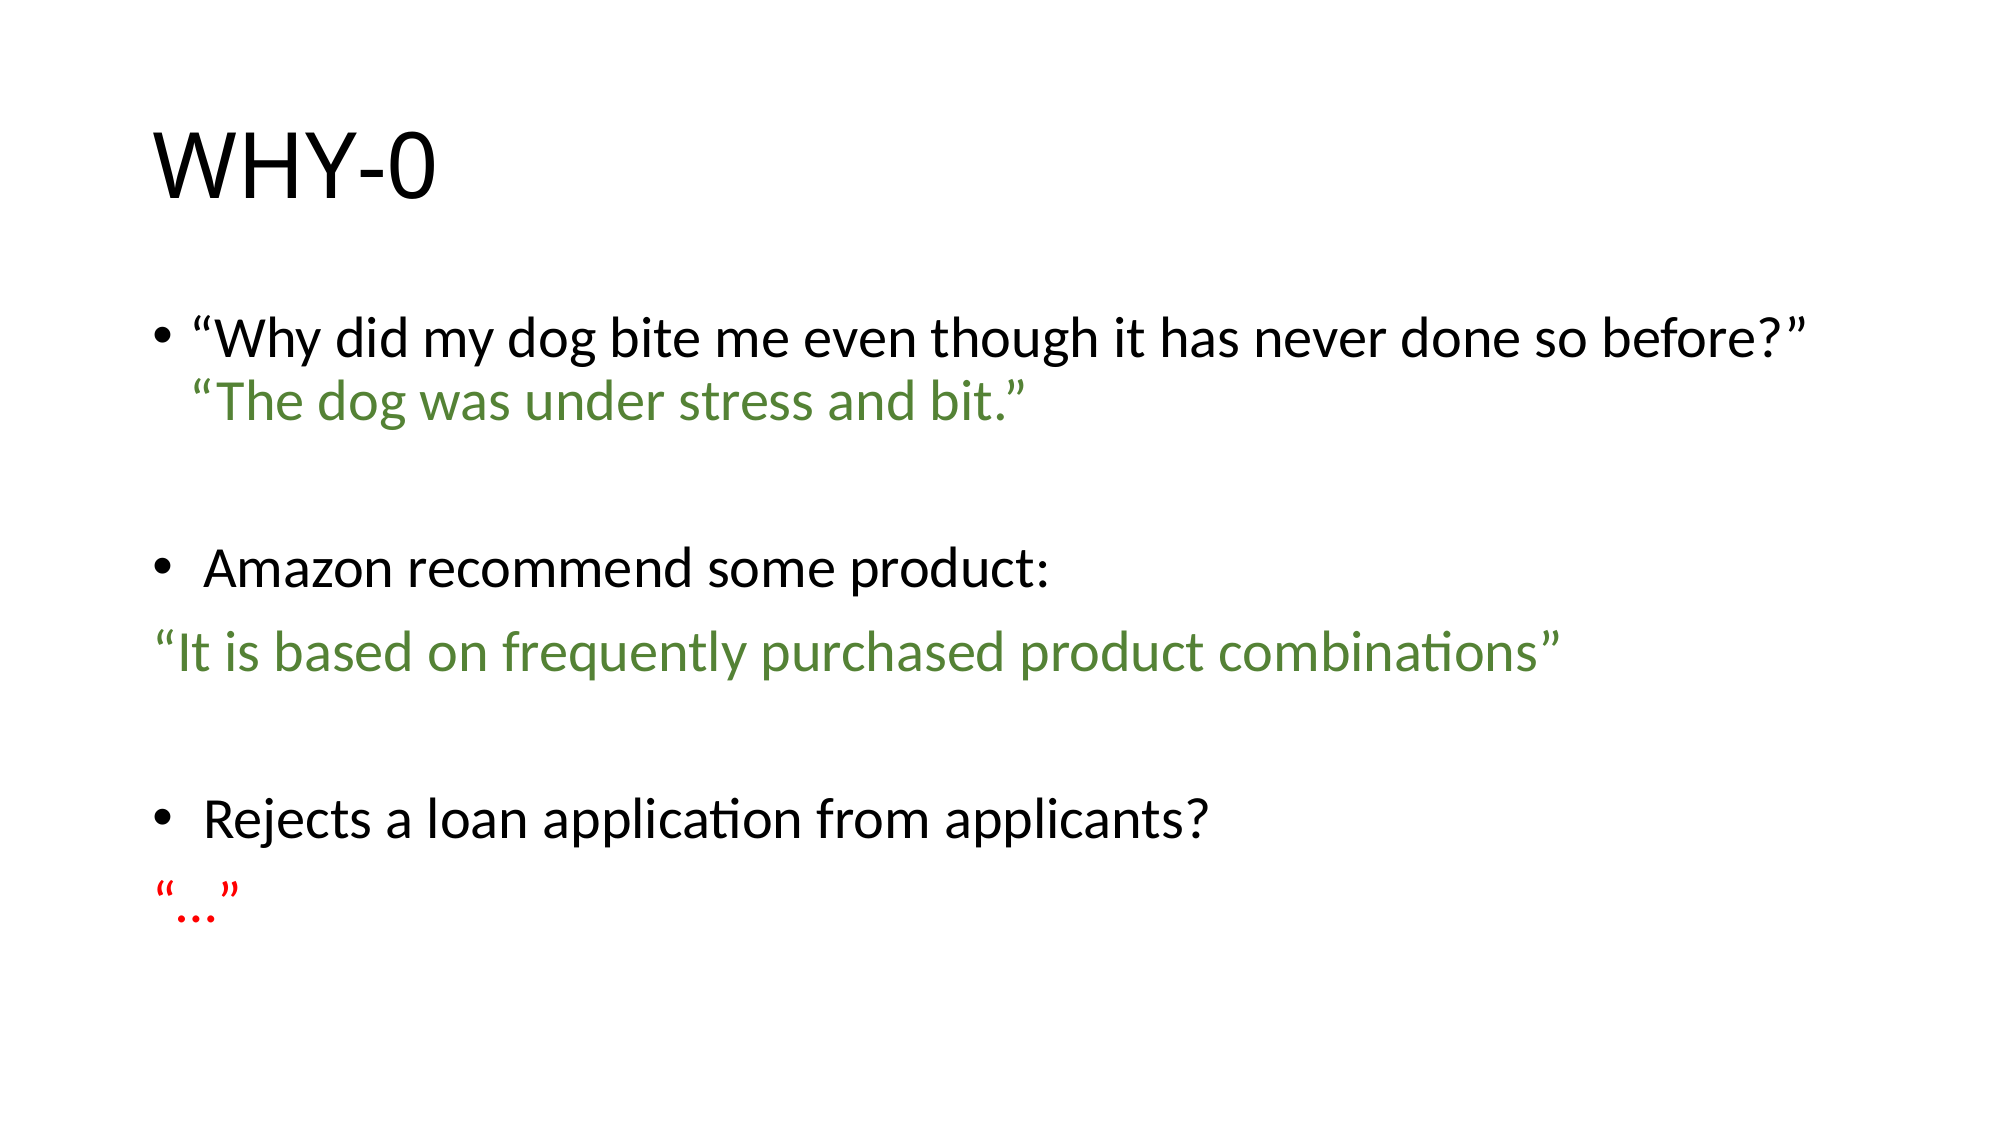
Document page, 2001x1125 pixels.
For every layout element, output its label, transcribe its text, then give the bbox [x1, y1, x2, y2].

title WHY-0 [137, 59, 1863, 278]
list “Why did my dog bite me even though it has never done so before?” “The dog was under stress and bit.” Amazon recommend some product: “It is based on frequently purchased product combinations” Rejects a loan application from applicants? “…” [137, 299, 1863, 1014]
